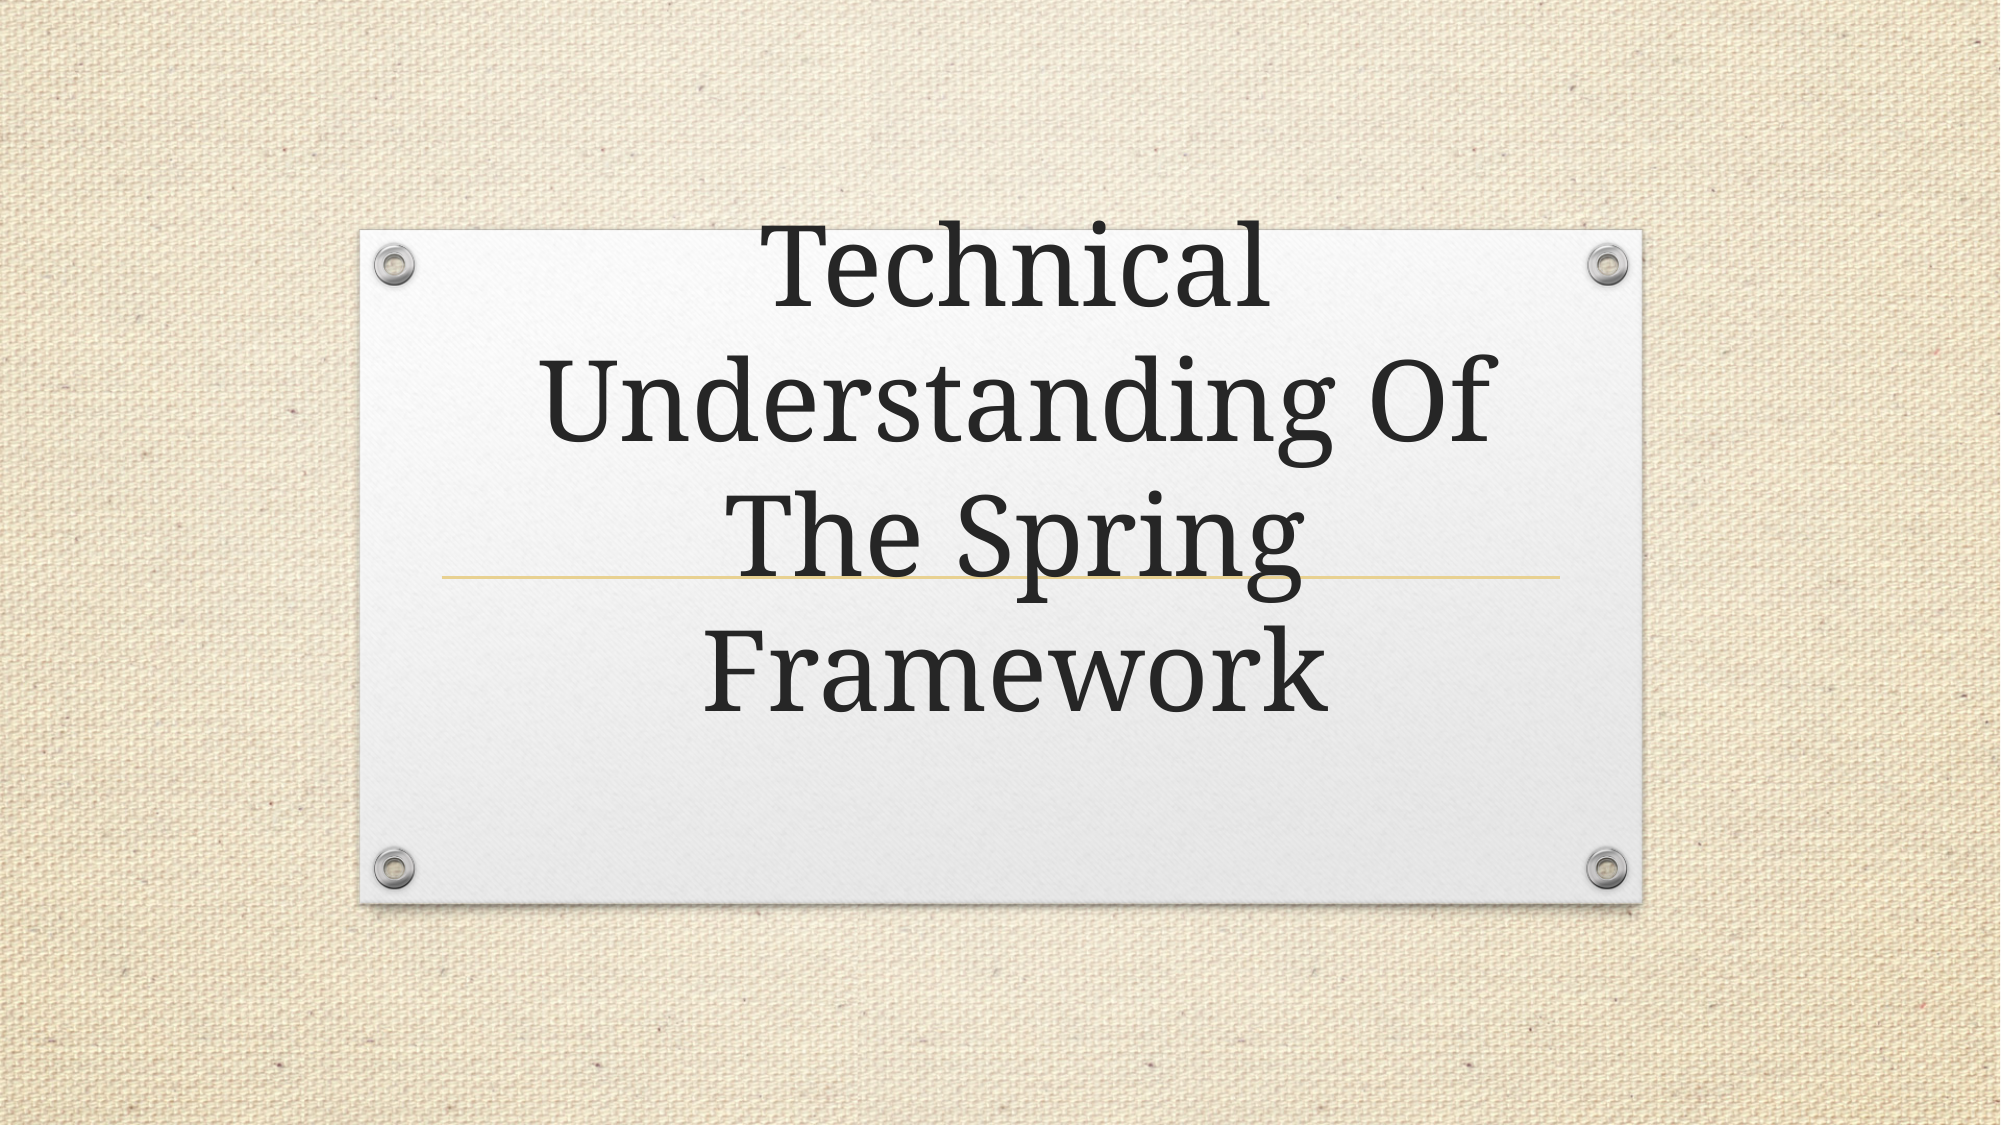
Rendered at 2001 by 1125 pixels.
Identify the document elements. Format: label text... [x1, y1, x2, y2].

picture [0, 0, 2001, 1125]
title Technical Understanding Of The Spring Framework [456, 492, 1575, 741]
